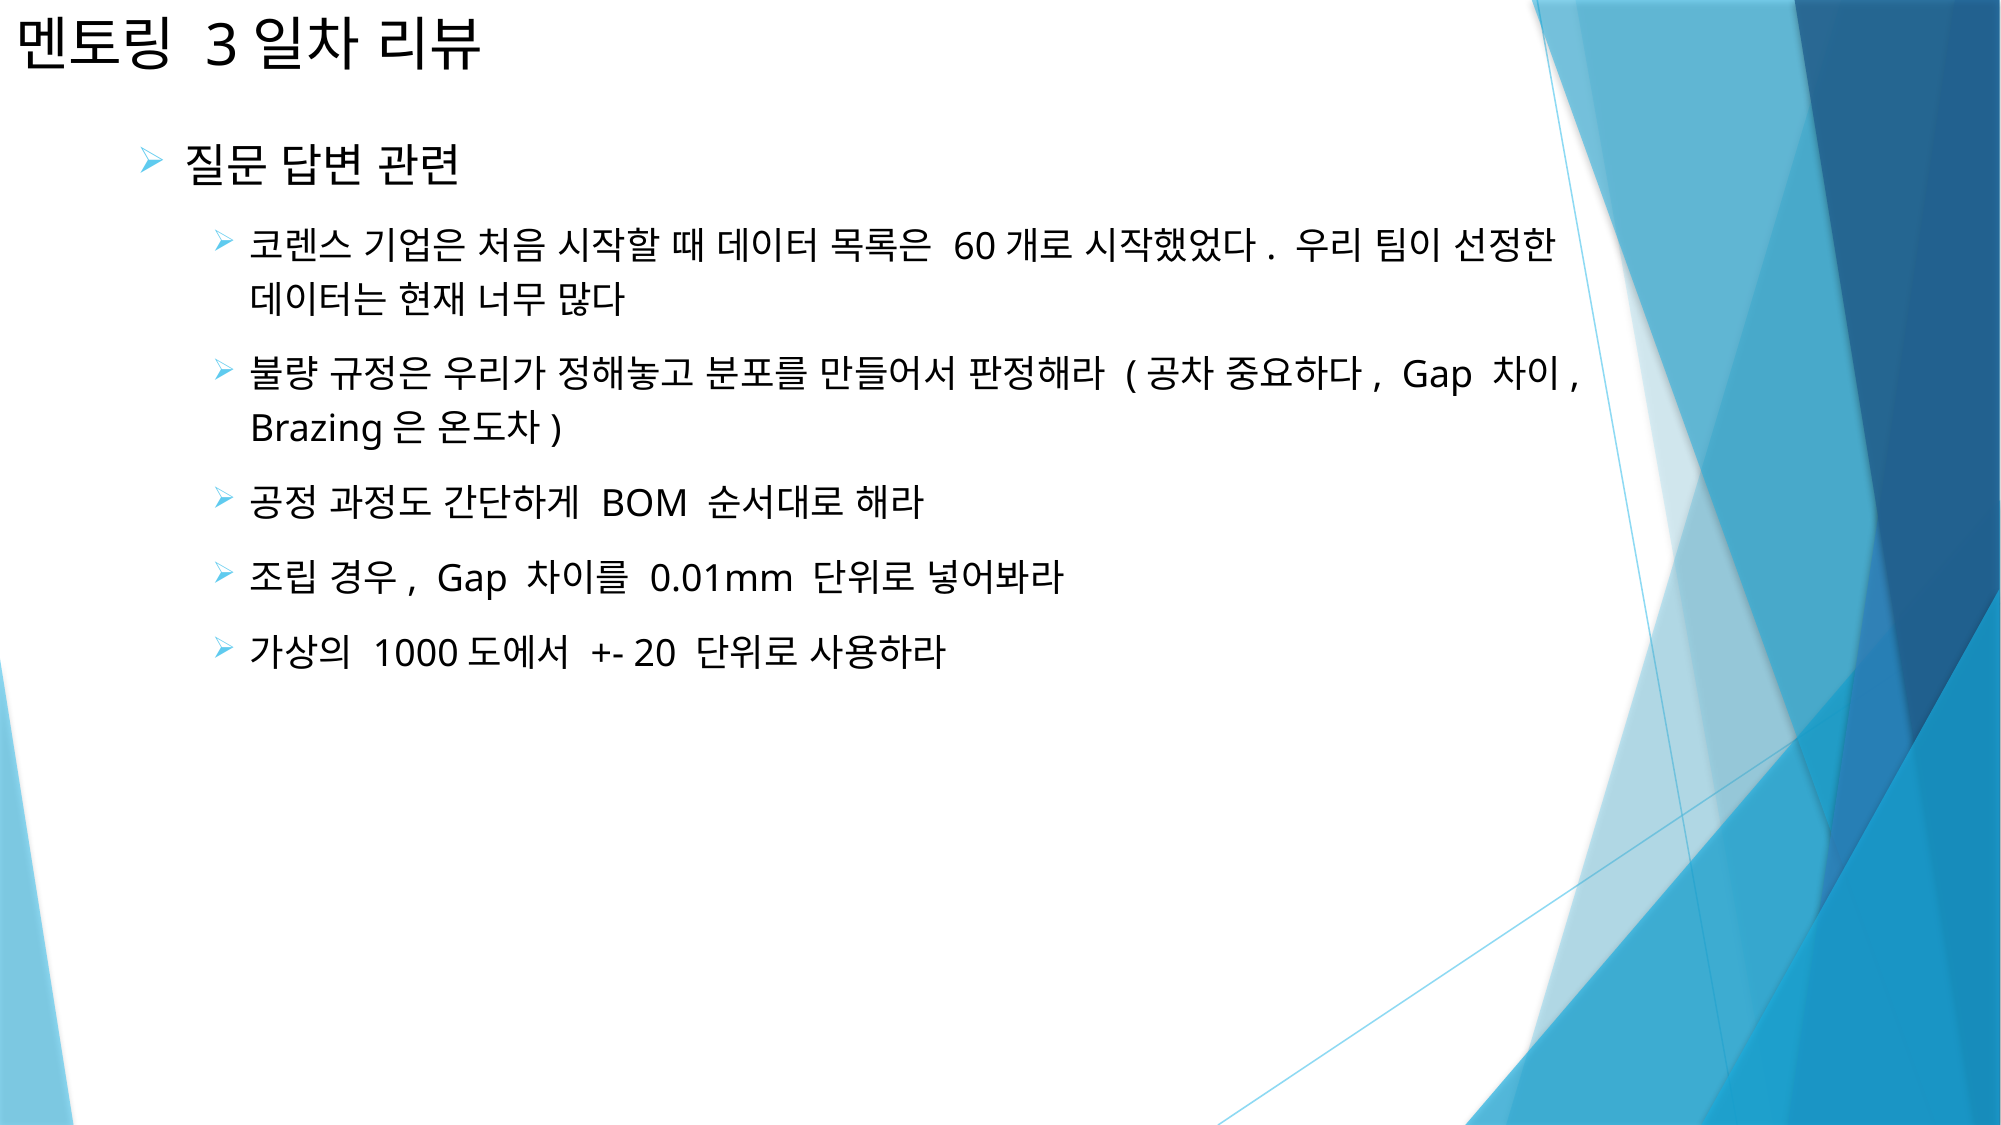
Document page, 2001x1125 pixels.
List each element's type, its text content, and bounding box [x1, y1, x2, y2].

list 질문 답변 관련 코렌스 기업은 처음 시작할 때 데이터 목록은 60개로 시작했었다. 우리 팀이 선정한 데이터는 현재 너무 많다 불량 규정은 우리가 정해놓고 분포를 만들어서 판정해라 (공차 중요하다, Gap 차이, Brazing은 온도차) 공정 과정도 간단하게 BOM 순서대로 해라 조립 경우, Gap 차이를 0.01mm 단위로 넣어봐라 가상의 1000도에서 +- 20 단위로 사용하라 [47, 118, 1719, 1112]
title 멘토링 3일차 리뷰 [0, 0, 543, 144]
